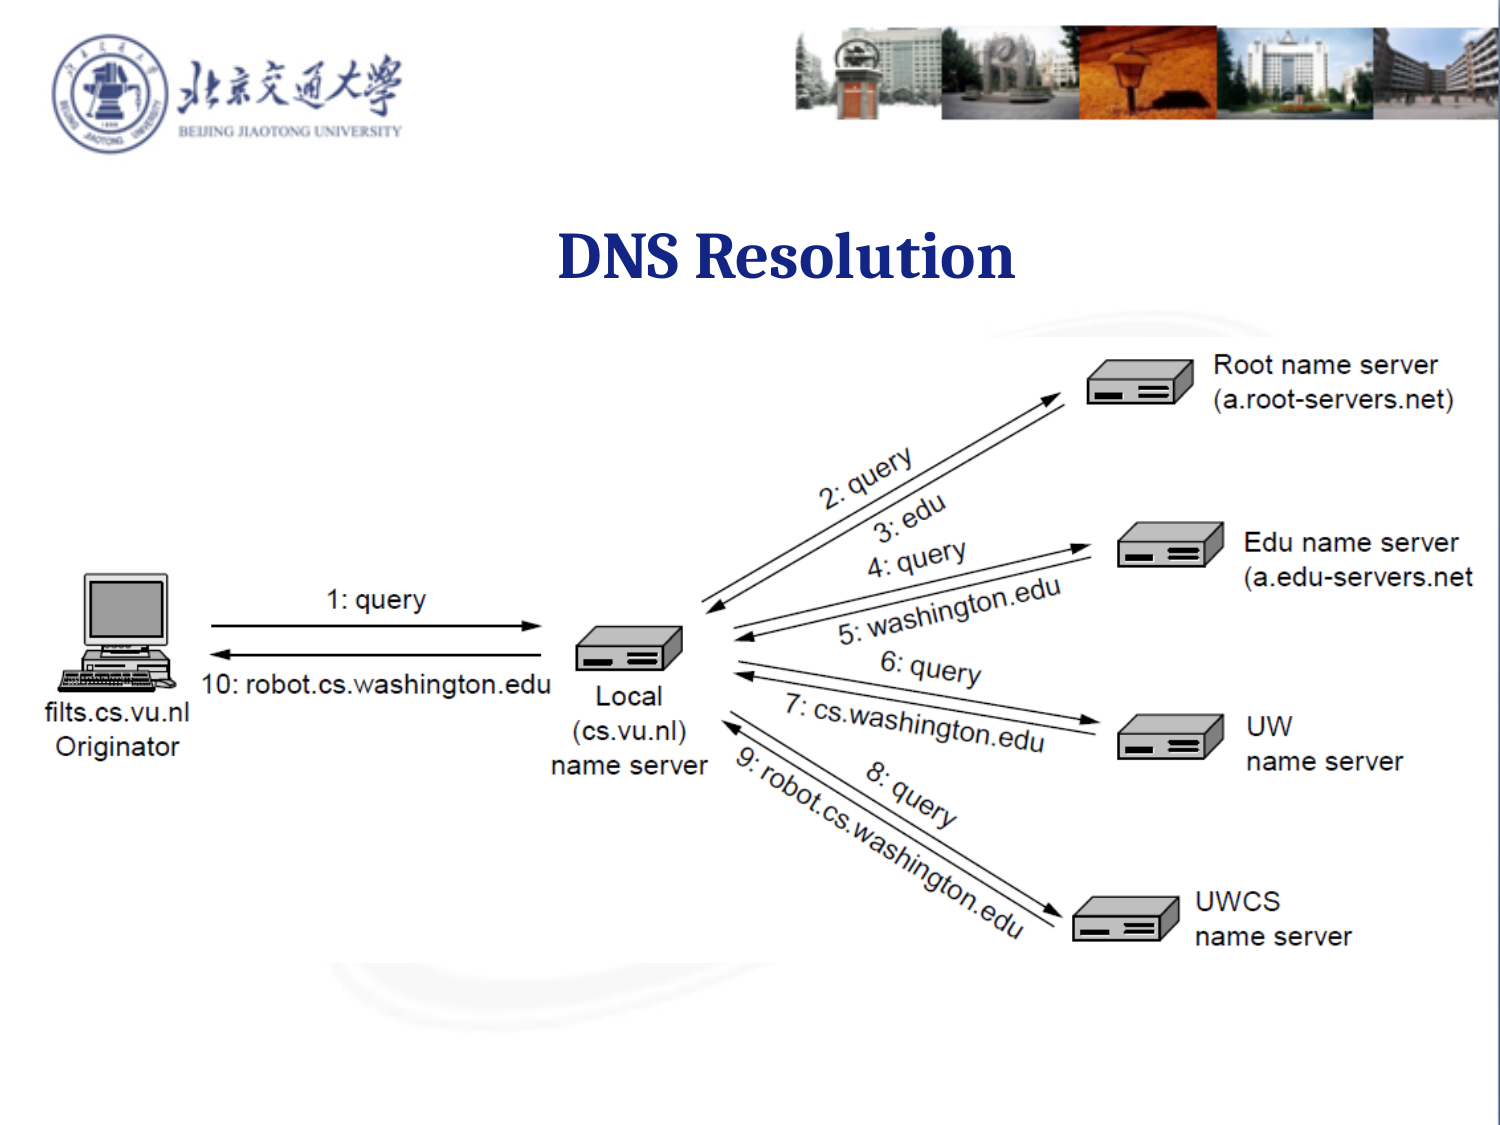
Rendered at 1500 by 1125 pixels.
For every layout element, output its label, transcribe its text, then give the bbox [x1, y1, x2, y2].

text_box DNS Resolution [500, 204, 1075, 299]
picture [0, 0, 1500, 1125]
